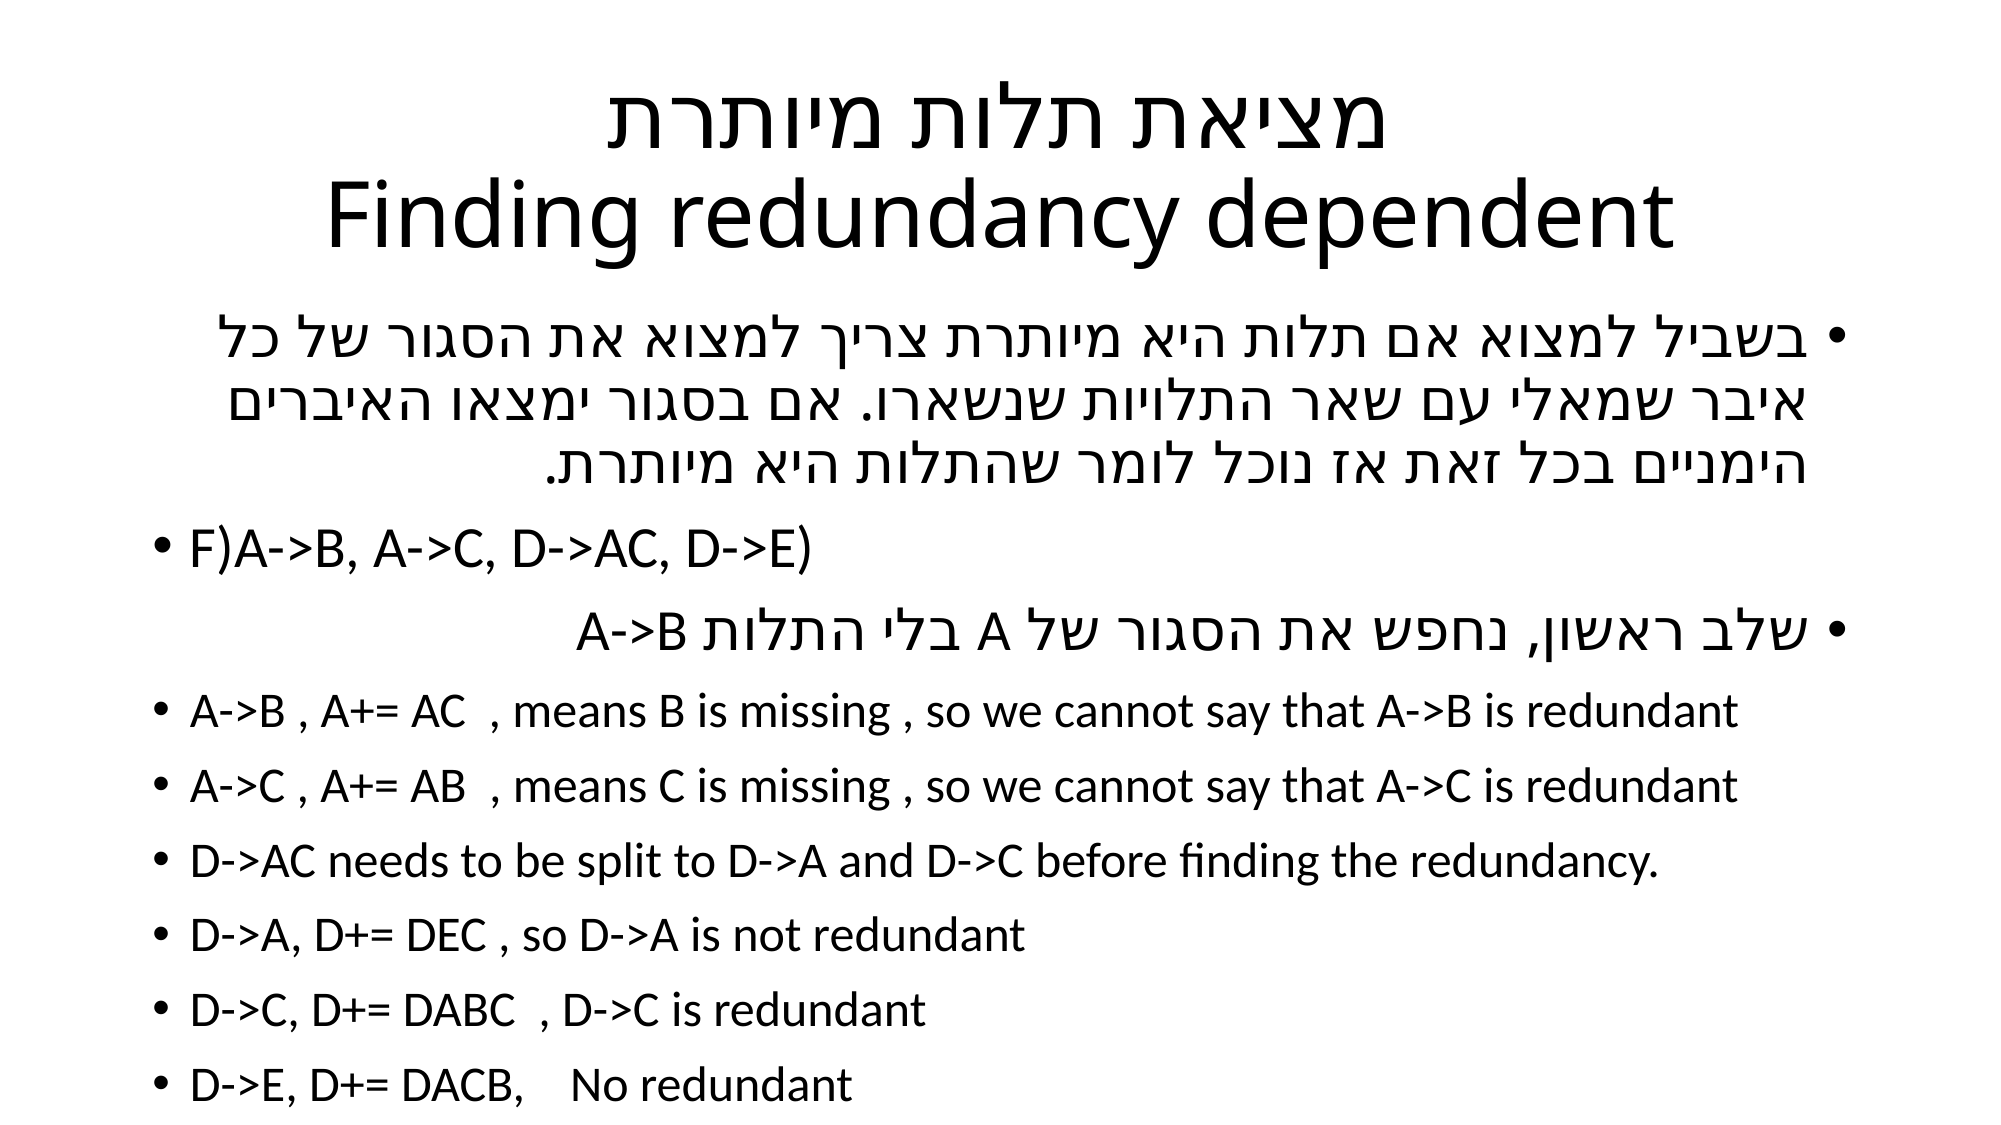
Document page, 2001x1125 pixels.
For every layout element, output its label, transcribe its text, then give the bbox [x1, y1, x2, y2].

title מציאת תלות מיותרת Finding redundancy dependent [137, 59, 1863, 278]
list בשביל למצוא אם תלות היא מיותרת צריך למצוא את הסגור של כל איבר שמאלי עם שאר התלויות שנשארו. אם בסגור ימצאו האיברים הימניים בכל זאת אז נוכל לומר שהתלות היא מיותרת. F)A->B, A->C, D->AC, D->E) שלב ראשון, נחפש את הסגור של A בלי התלות A->B A->B , A+= AC , means B is missing , so we cannot say that A->B is redundant A->C , A+= AB , means C is missing , so we cannot say that A->C is redundant D->AC needs to be split to D->A and D->C before finding the redundancy. D->A, D+= DEC , so D->A is not redundant D->C, D+= DABC , D->C is redundant D->E, D+= DACB, No redundant [137, 299, 1863, 1125]
